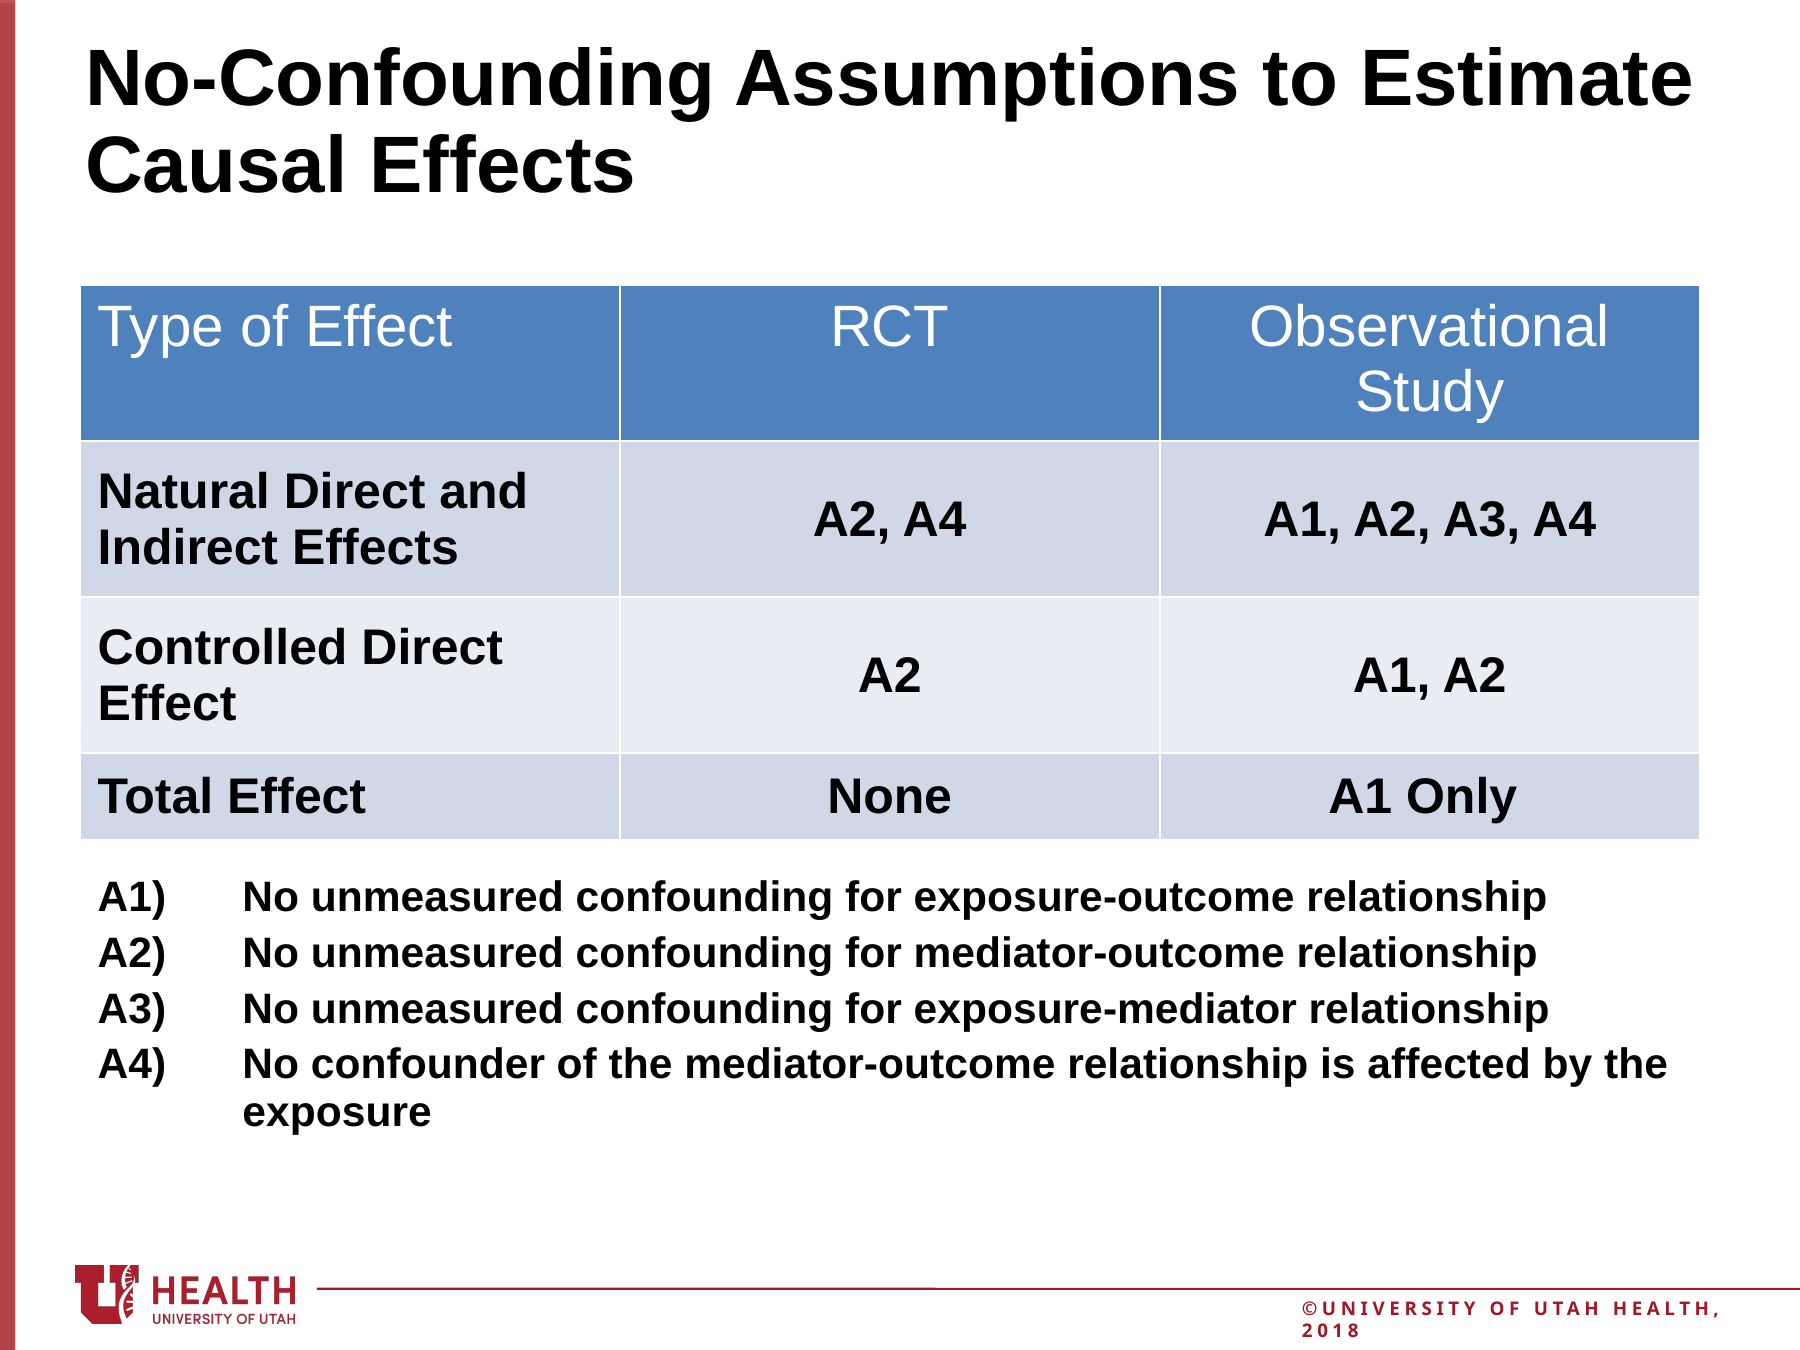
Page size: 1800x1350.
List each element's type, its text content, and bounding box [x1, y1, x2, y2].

picture [75, 1265, 295, 1324]
table_cell Natural Direct and Indirect Effects [81, 442, 619, 596]
table_cell A2 [621, 598, 1159, 752]
table_header RCT [621, 286, 1159, 440]
table_cell Total Effect [81, 754, 619, 839]
table_cell A2, A4 [621, 442, 1159, 596]
table_header Observational Study [1161, 286, 1699, 440]
table_cell Controlled Direct Effect [81, 598, 619, 752]
table_cell A1 Only [1161, 754, 1699, 839]
table_cell None [621, 754, 1159, 839]
table_cell A1, A2 [1161, 598, 1699, 752]
table_cell A1, A2, A3, A4 [1161, 442, 1699, 596]
title No-Confounding Assumptions to Estimate Causal Effects [85, 29, 1706, 216]
text_box A1) No unmeasured confounding for exposure-outcome relationship A2) No unmeasured confounding for mediator-outcome relationship A3) No unmeasured confounding for exposure-mediator relationship A4) No confounder of the mediator-outcome relationship is affected by the exposure [79, 863, 1700, 1230]
table_header Type of Effect [81, 286, 619, 440]
